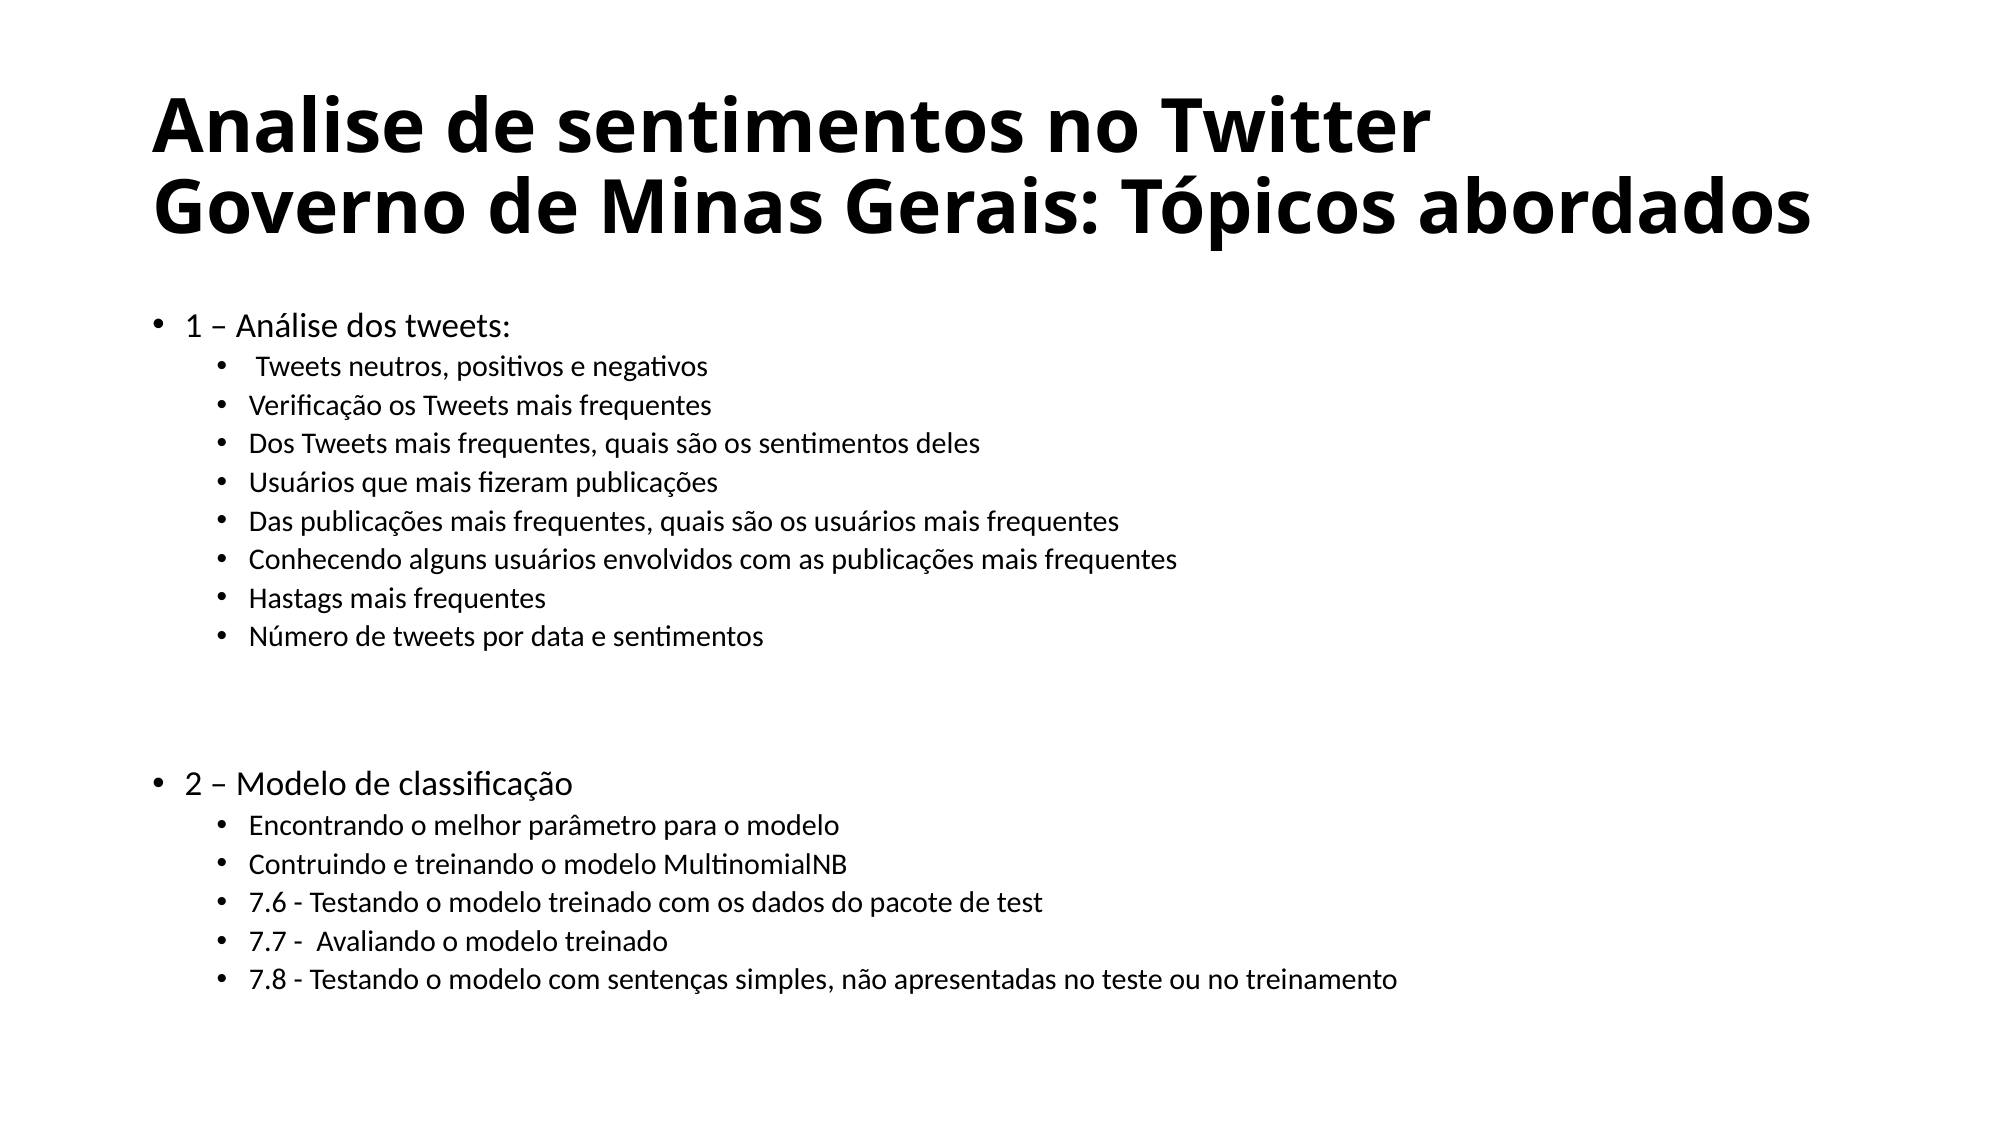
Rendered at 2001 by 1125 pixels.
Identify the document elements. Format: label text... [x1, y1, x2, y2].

list 1 – Análise dos tweets: Tweets neutros, positivos e negativos Verificação os Tweets mais frequentes Dos Tweets mais frequentes, quais são os sentimentos deles Usuários que mais fizeram publicações Das publicações mais frequentes, quais são os usuários mais frequentes Conhecendo alguns usuários envolvidos com as publicações mais frequentes Hastags mais frequentes Número de tweets por data e sentimentos 2 – Modelo de classificação Encontrando o melhor parâmetro para o modelo Contruindo e treinando o modelo MultinomialNB 7.6 - Testando o modelo treinado com os dados do pacote de test 7.7 - Avaliando o modelo treinado 7.8 - Testando o modelo com sentenças simples, não apresentadas no teste ou no treinamento [137, 299, 1863, 1014]
title Analise de sentimentos no Twitter Governo de Minas Gerais: Tópicos abordados [137, 59, 1863, 278]
